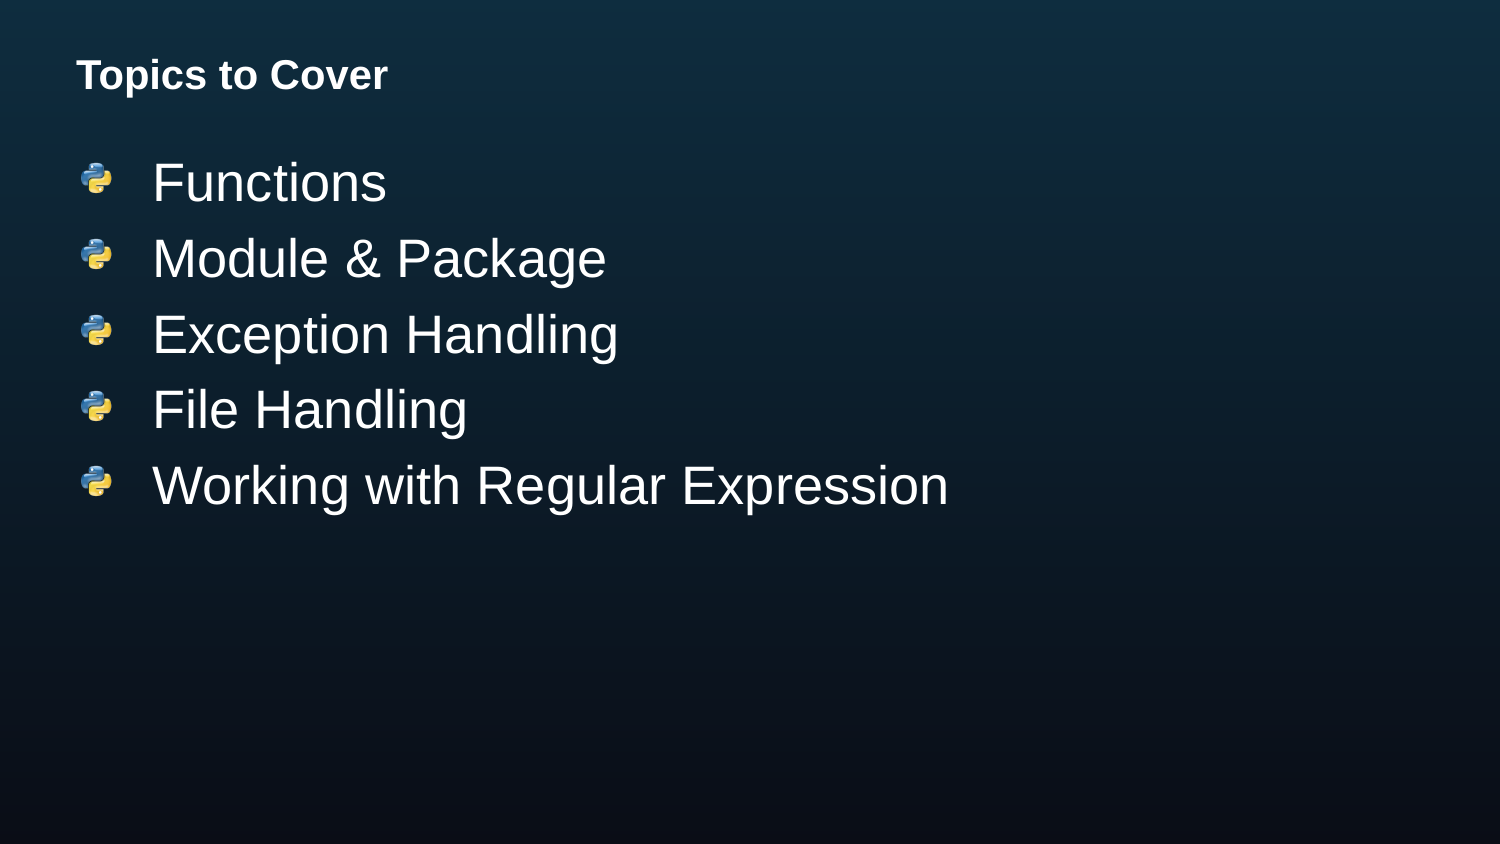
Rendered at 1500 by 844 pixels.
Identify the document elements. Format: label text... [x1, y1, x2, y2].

picture [77, 312, 116, 351]
picture [77, 463, 116, 502]
title Topics to Cover [61, 40, 1438, 116]
picture [77, 236, 116, 275]
picture [77, 388, 116, 427]
picture [77, 160, 116, 199]
list Functions Module & Package Exception Handling File Handling Working with Regular Expression [62, 139, 1438, 709]
